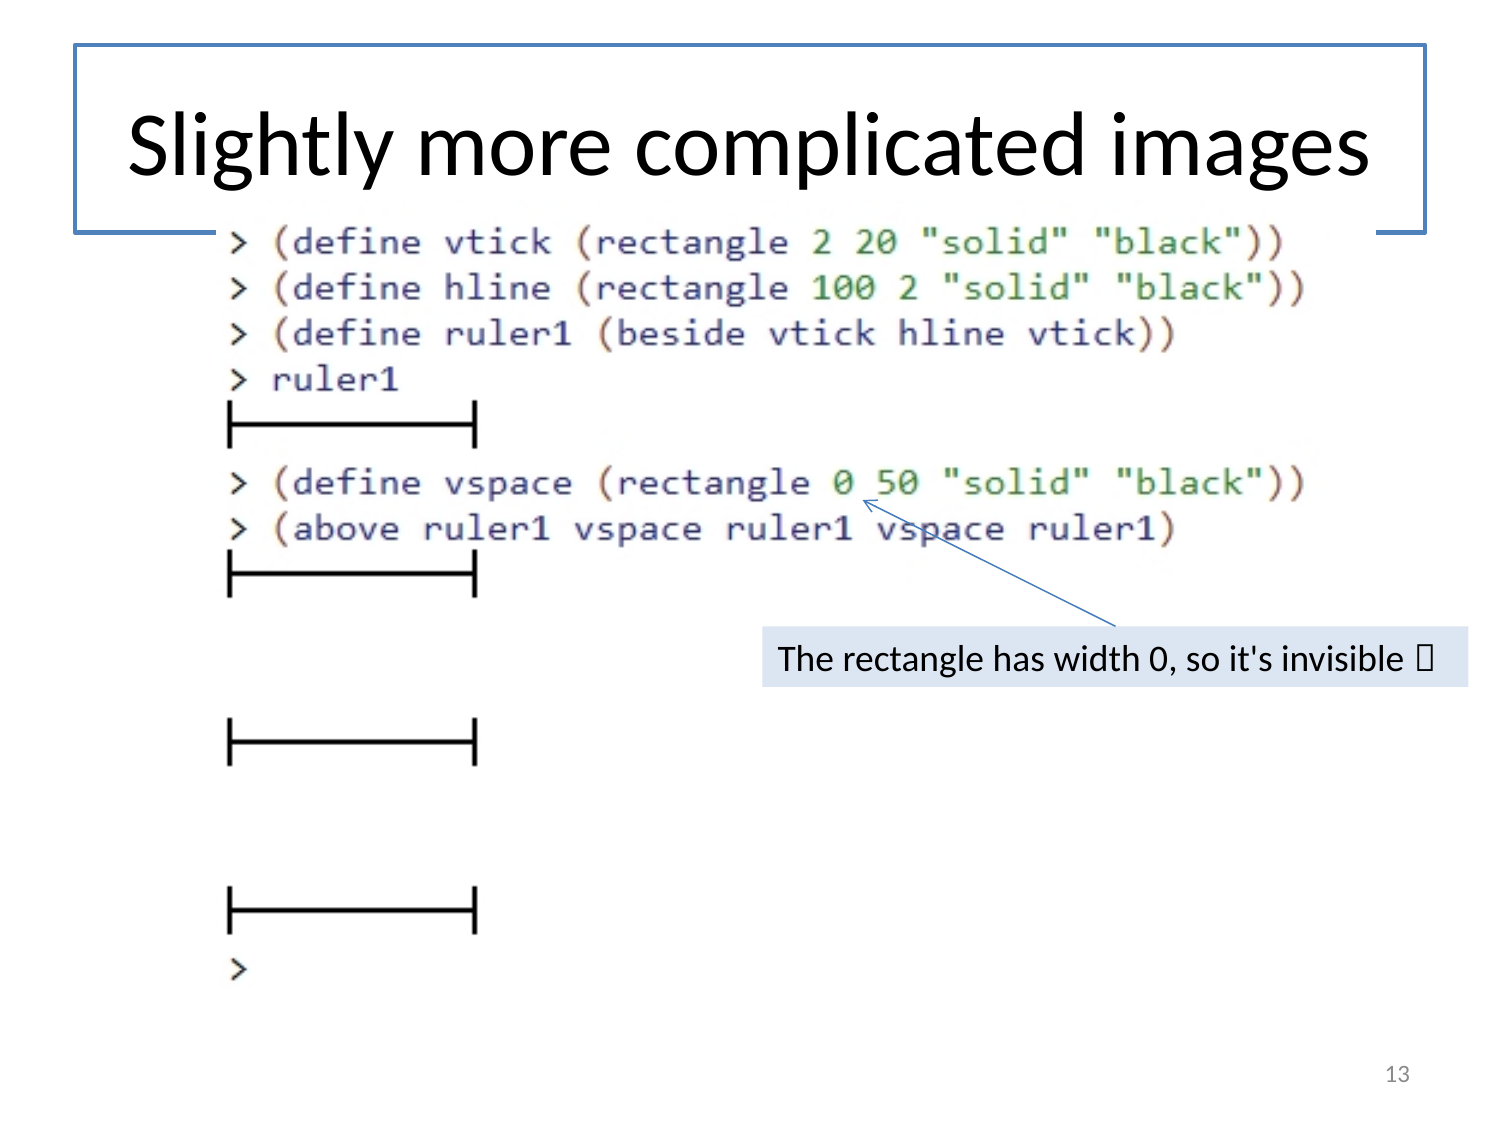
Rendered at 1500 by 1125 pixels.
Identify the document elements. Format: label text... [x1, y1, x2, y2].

slide_number 13 [1074, 1042, 1425, 1103]
title Slightly more complicated images [73, 43, 1427, 235]
picture [215, 199, 1377, 988]
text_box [862, 499, 1116, 627]
text_box The rectangle has width 0, so it's invisible  [1382, 624, 1471, 689]
